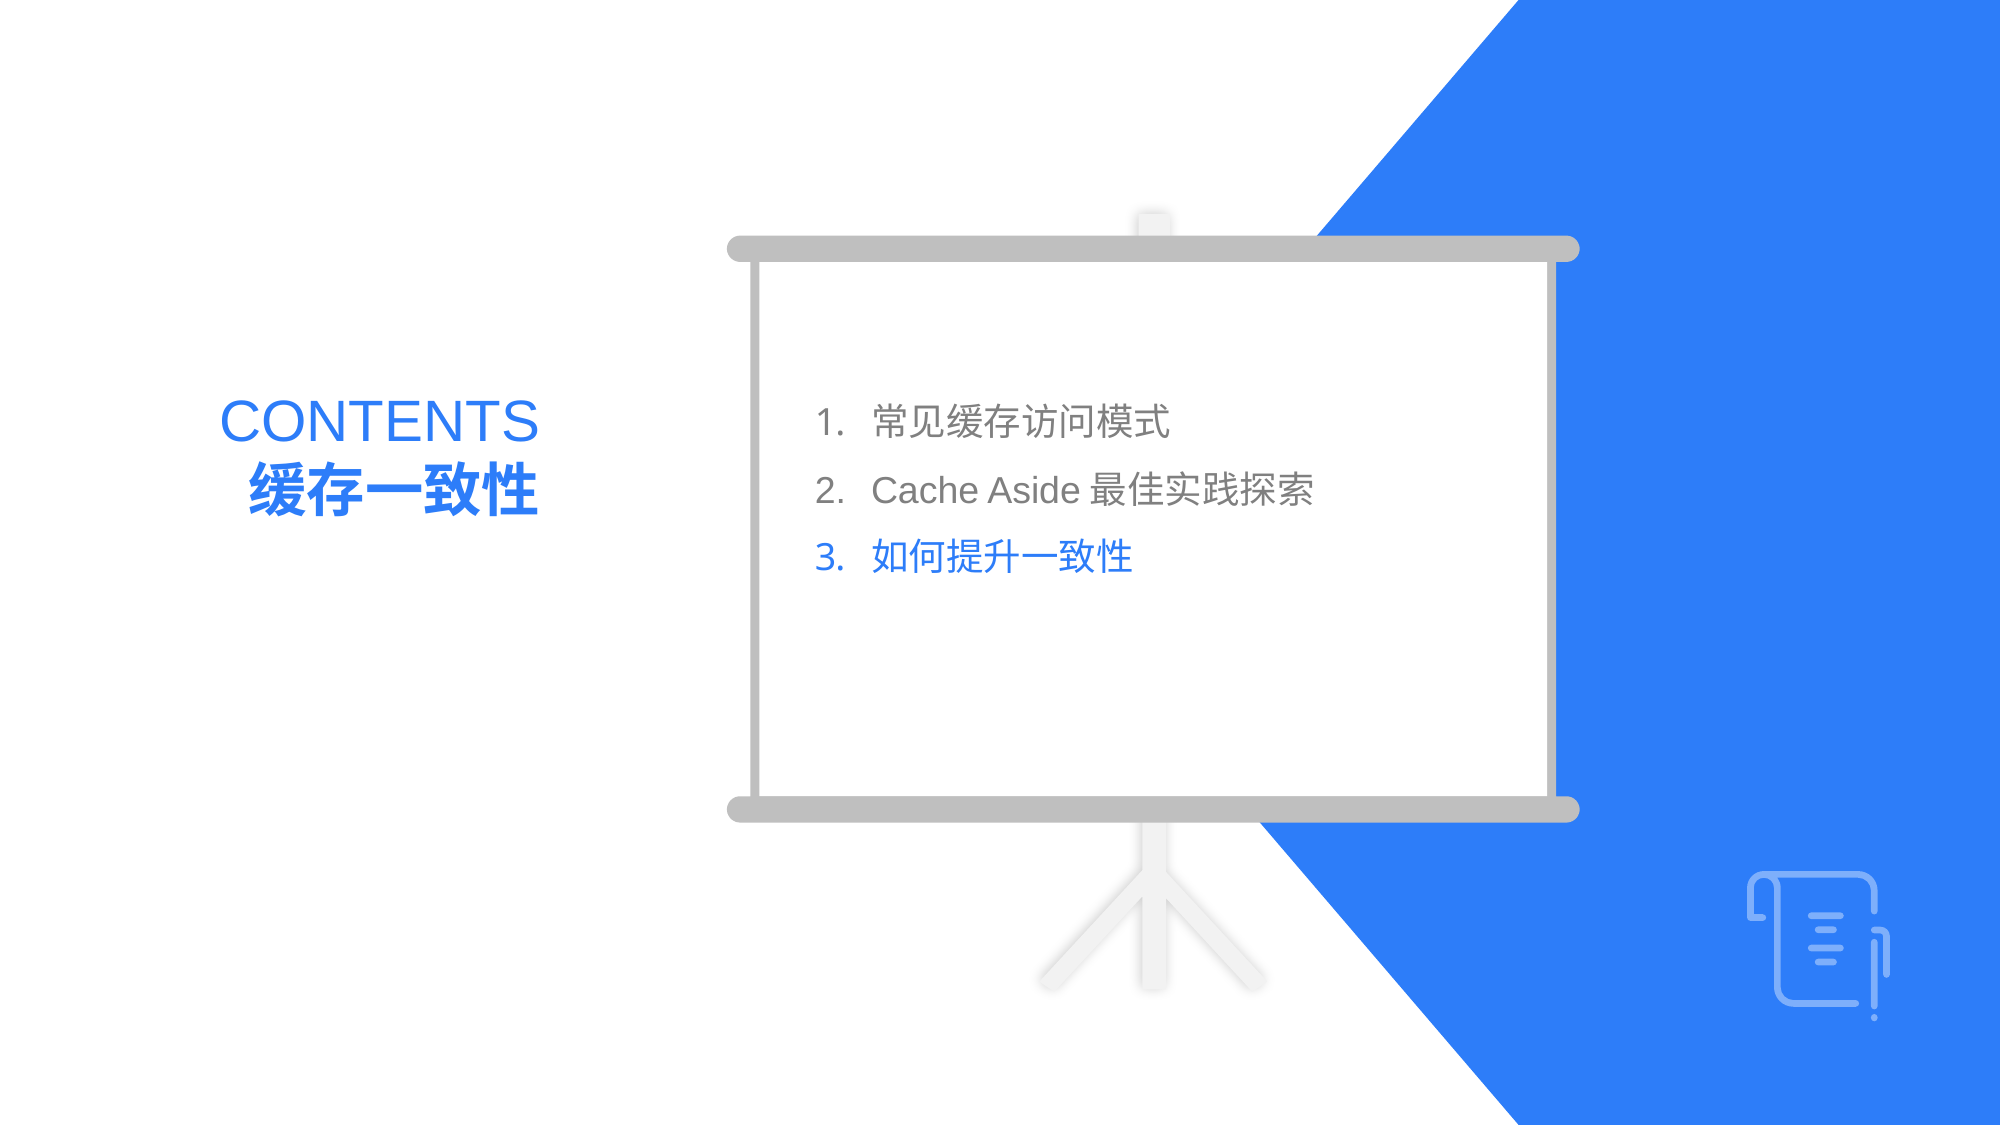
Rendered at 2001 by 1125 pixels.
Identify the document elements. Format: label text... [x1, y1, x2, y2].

text_box [1747, 871, 1878, 1007]
text_box [1870, 938, 1878, 1010]
text_box [1870, 1013, 1878, 1022]
text_box CONTE NTS 缓存一致性 [124, 375, 555, 531]
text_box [726, 213, 1580, 992]
text_box [1870, 926, 1890, 978]
text_box [1336, 0, 2000, 1125]
